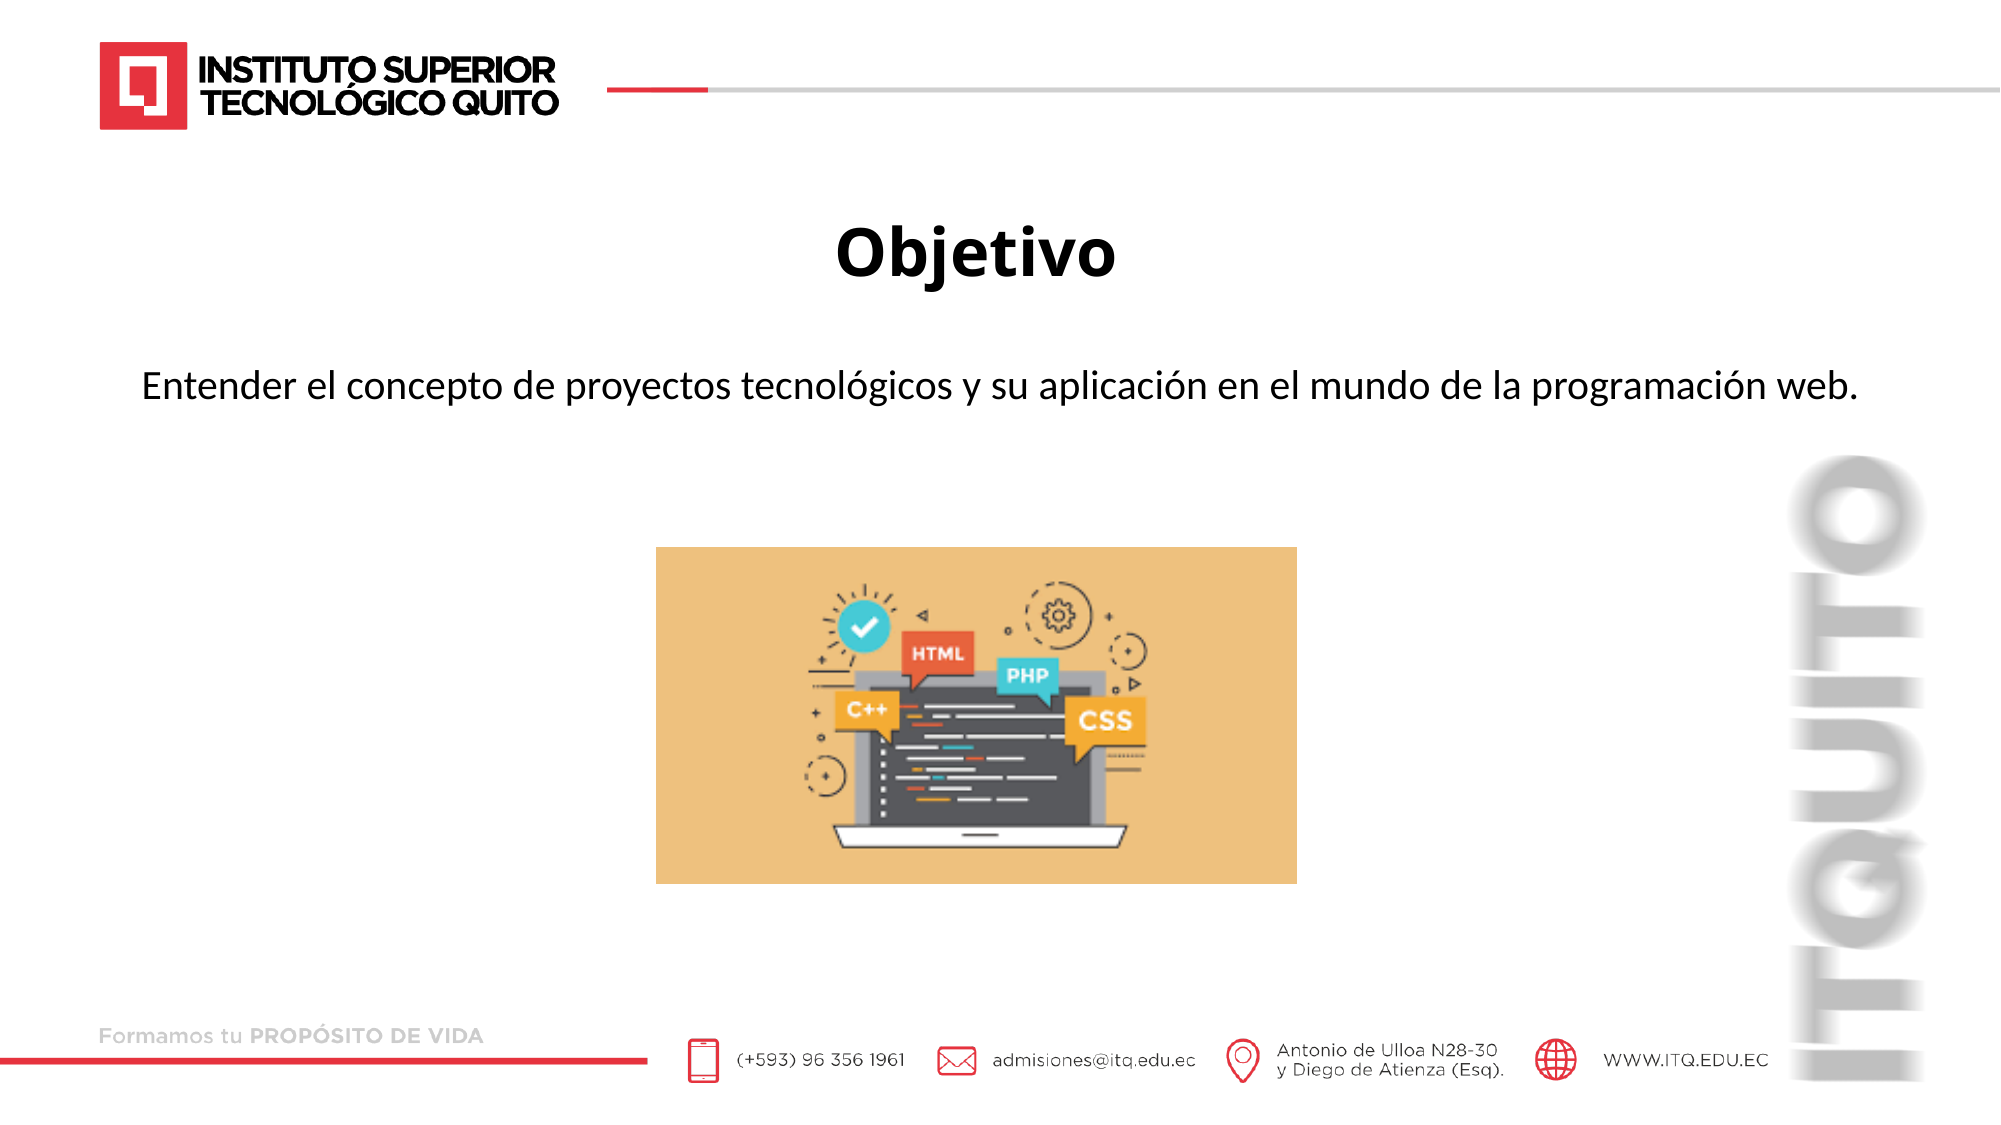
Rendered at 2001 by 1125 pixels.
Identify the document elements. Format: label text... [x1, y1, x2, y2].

title Objetivo [56, 231, 1897, 280]
list Entender el concepto de proyectos tecnológicos y su aplicación en el mundo de la programación web. [80, 355, 1922, 468]
picture [0, 42, 2000, 1083]
